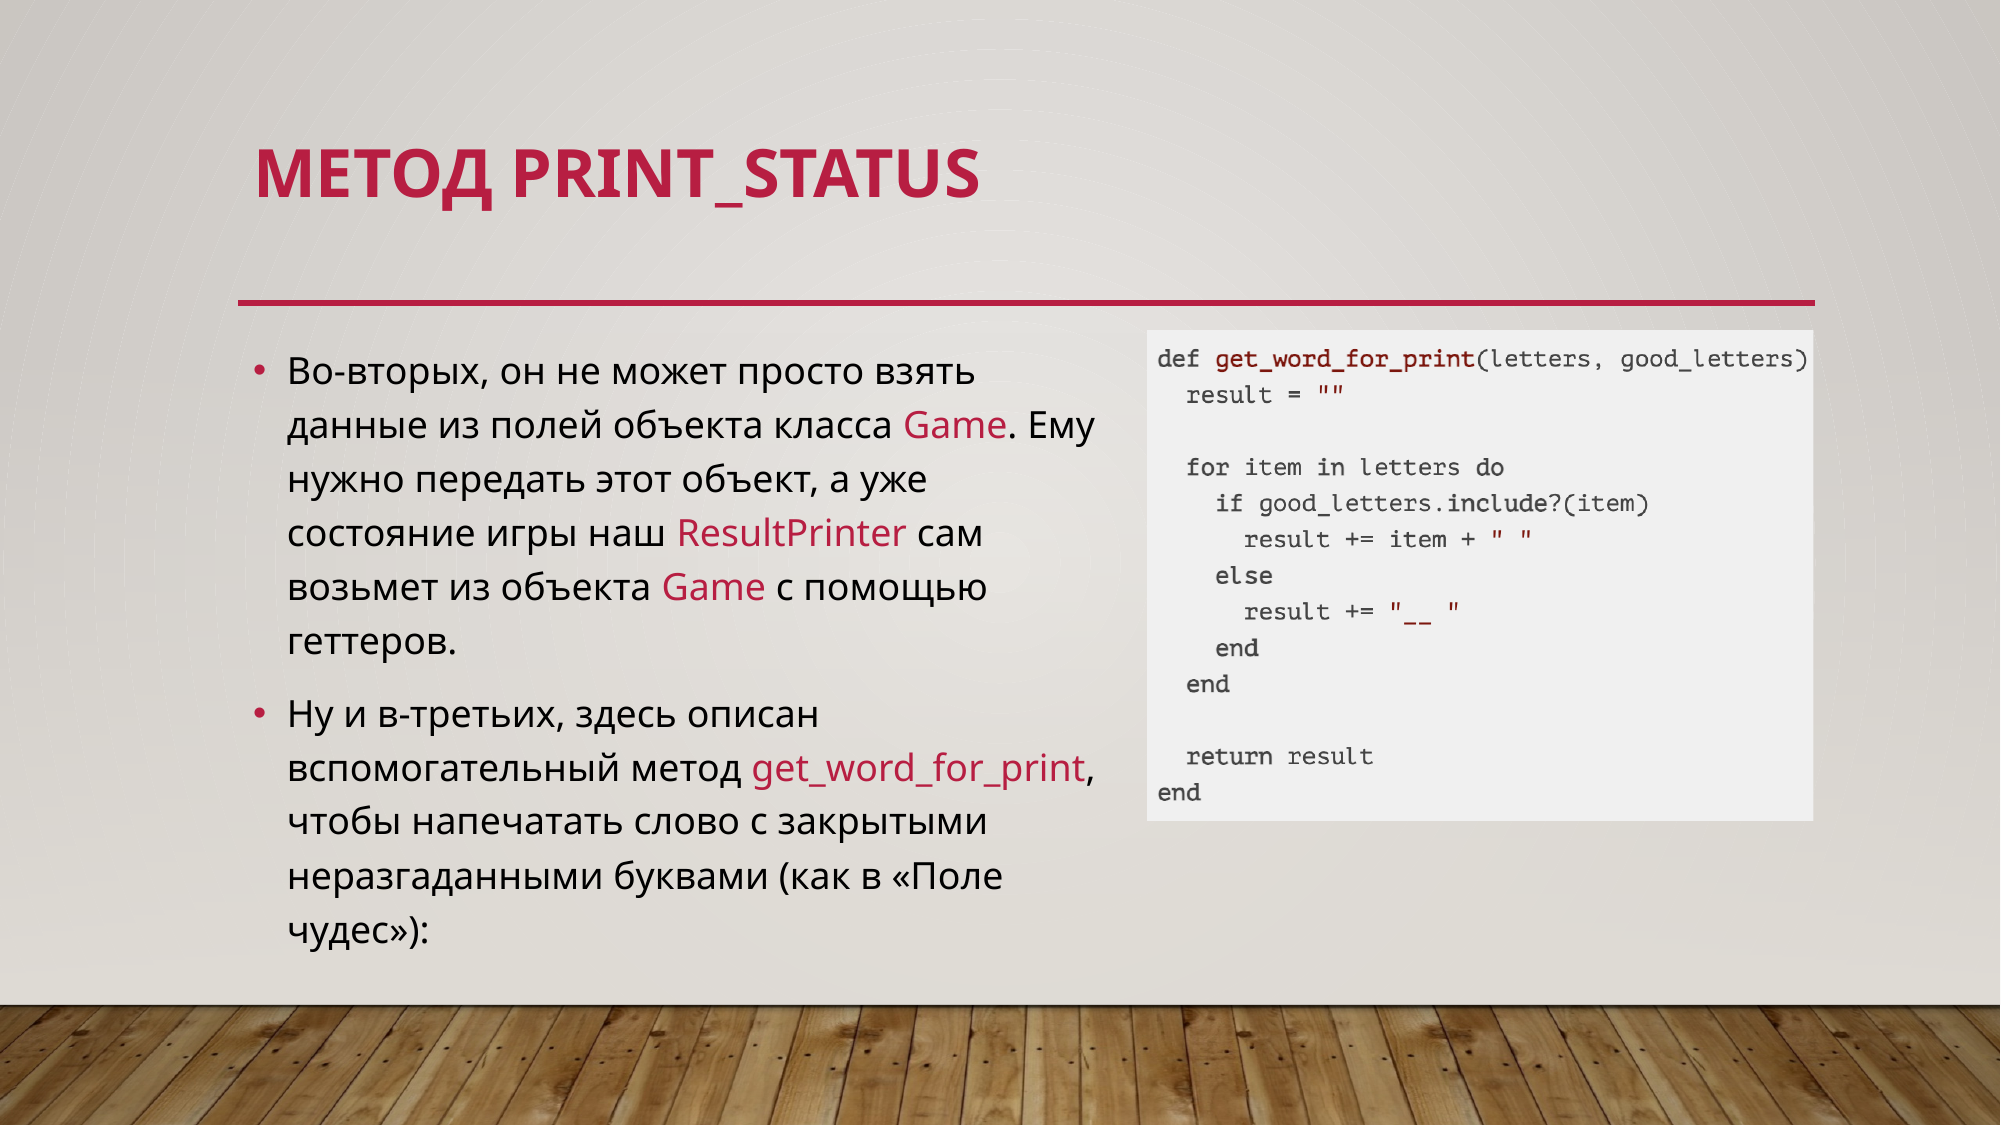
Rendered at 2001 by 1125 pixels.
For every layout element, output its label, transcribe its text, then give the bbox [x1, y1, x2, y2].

title Метод print_status [238, 131, 1814, 305]
list Во-вторых, он не может просто взять данные из полей объекта класса Game. Ему нужно передать этот объект, а уже состояние игры наш ResultPrinter сам возьмет из объекта Game с помощью геттеров. Ну и в-третьих, здесь описан вспомогательный метод get_word_for_print, чтобы напечатать слово с закрытыми неразгаданными буквами (как в «Поле чудес»): [238, 330, 1132, 993]
picture [1146, 329, 1814, 822]
picture [0, 1005, 2000, 1125]
